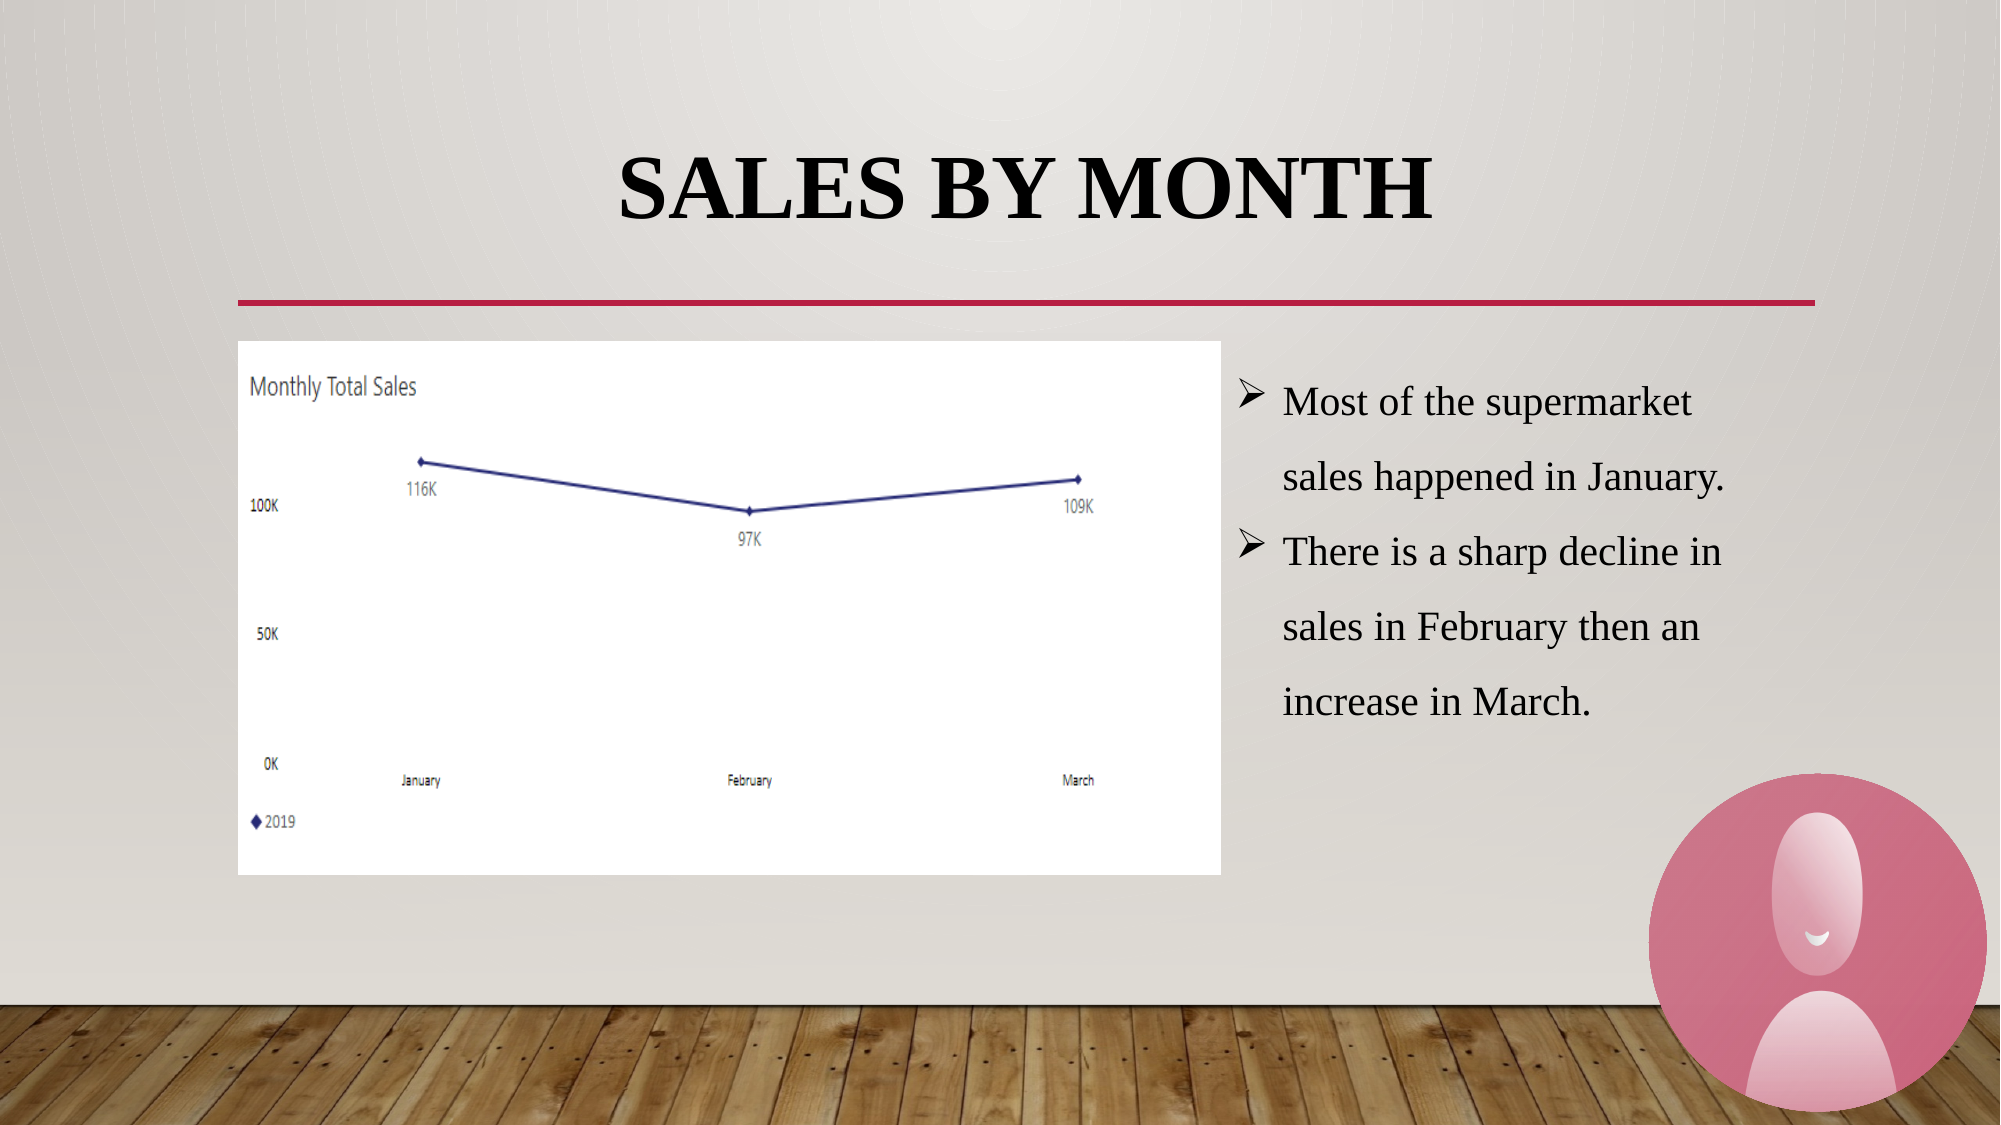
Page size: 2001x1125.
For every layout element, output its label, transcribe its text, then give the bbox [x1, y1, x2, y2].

picture [237, 341, 1222, 875]
title Sales by Month [238, 131, 1814, 305]
text_box Most of the supermarket sales happened in January. There is a sharp decline in sales in February then an increase in March. [1222, 341, 1747, 732]
picture [0, 773, 2000, 1125]
